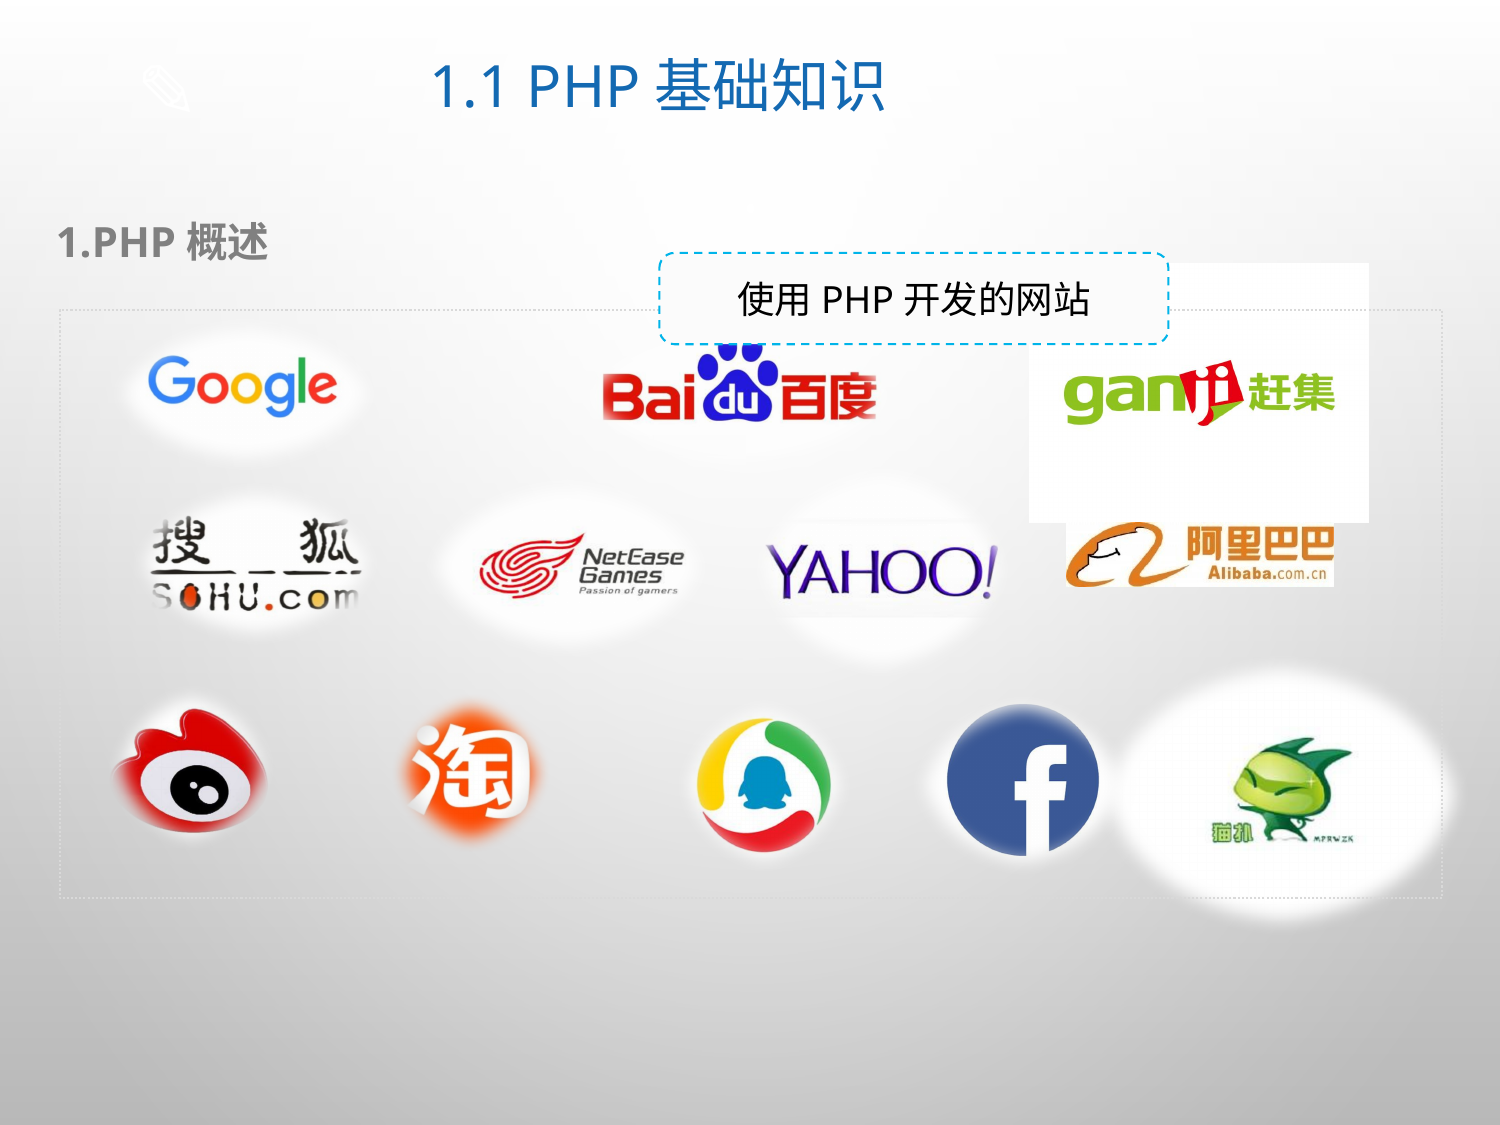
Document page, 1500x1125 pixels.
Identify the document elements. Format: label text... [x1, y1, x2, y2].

text_box 1.PHP概述 [41, 208, 1424, 274]
picture [0, 0, 1500, 1125]
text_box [59, 263, 1474, 940]
text_box 使用PHP开发的网站 [659, 251, 1169, 262]
title 1.1 PHP基础知识 [271, 25, 1046, 153]
